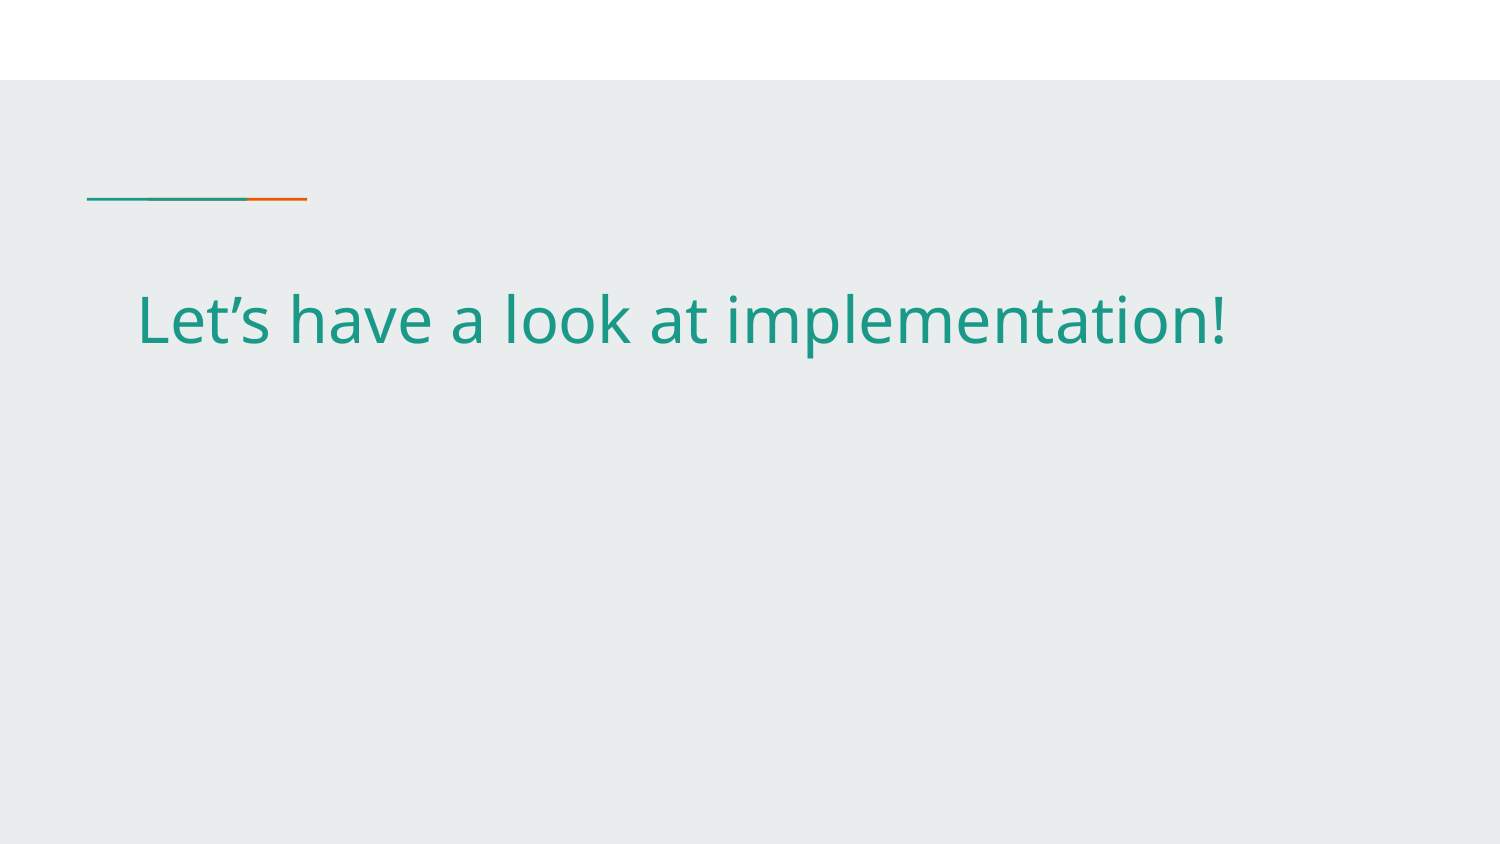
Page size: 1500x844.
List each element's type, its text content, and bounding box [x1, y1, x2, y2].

text_box Let’s have a look at implementation! [121, 263, 1326, 405]
